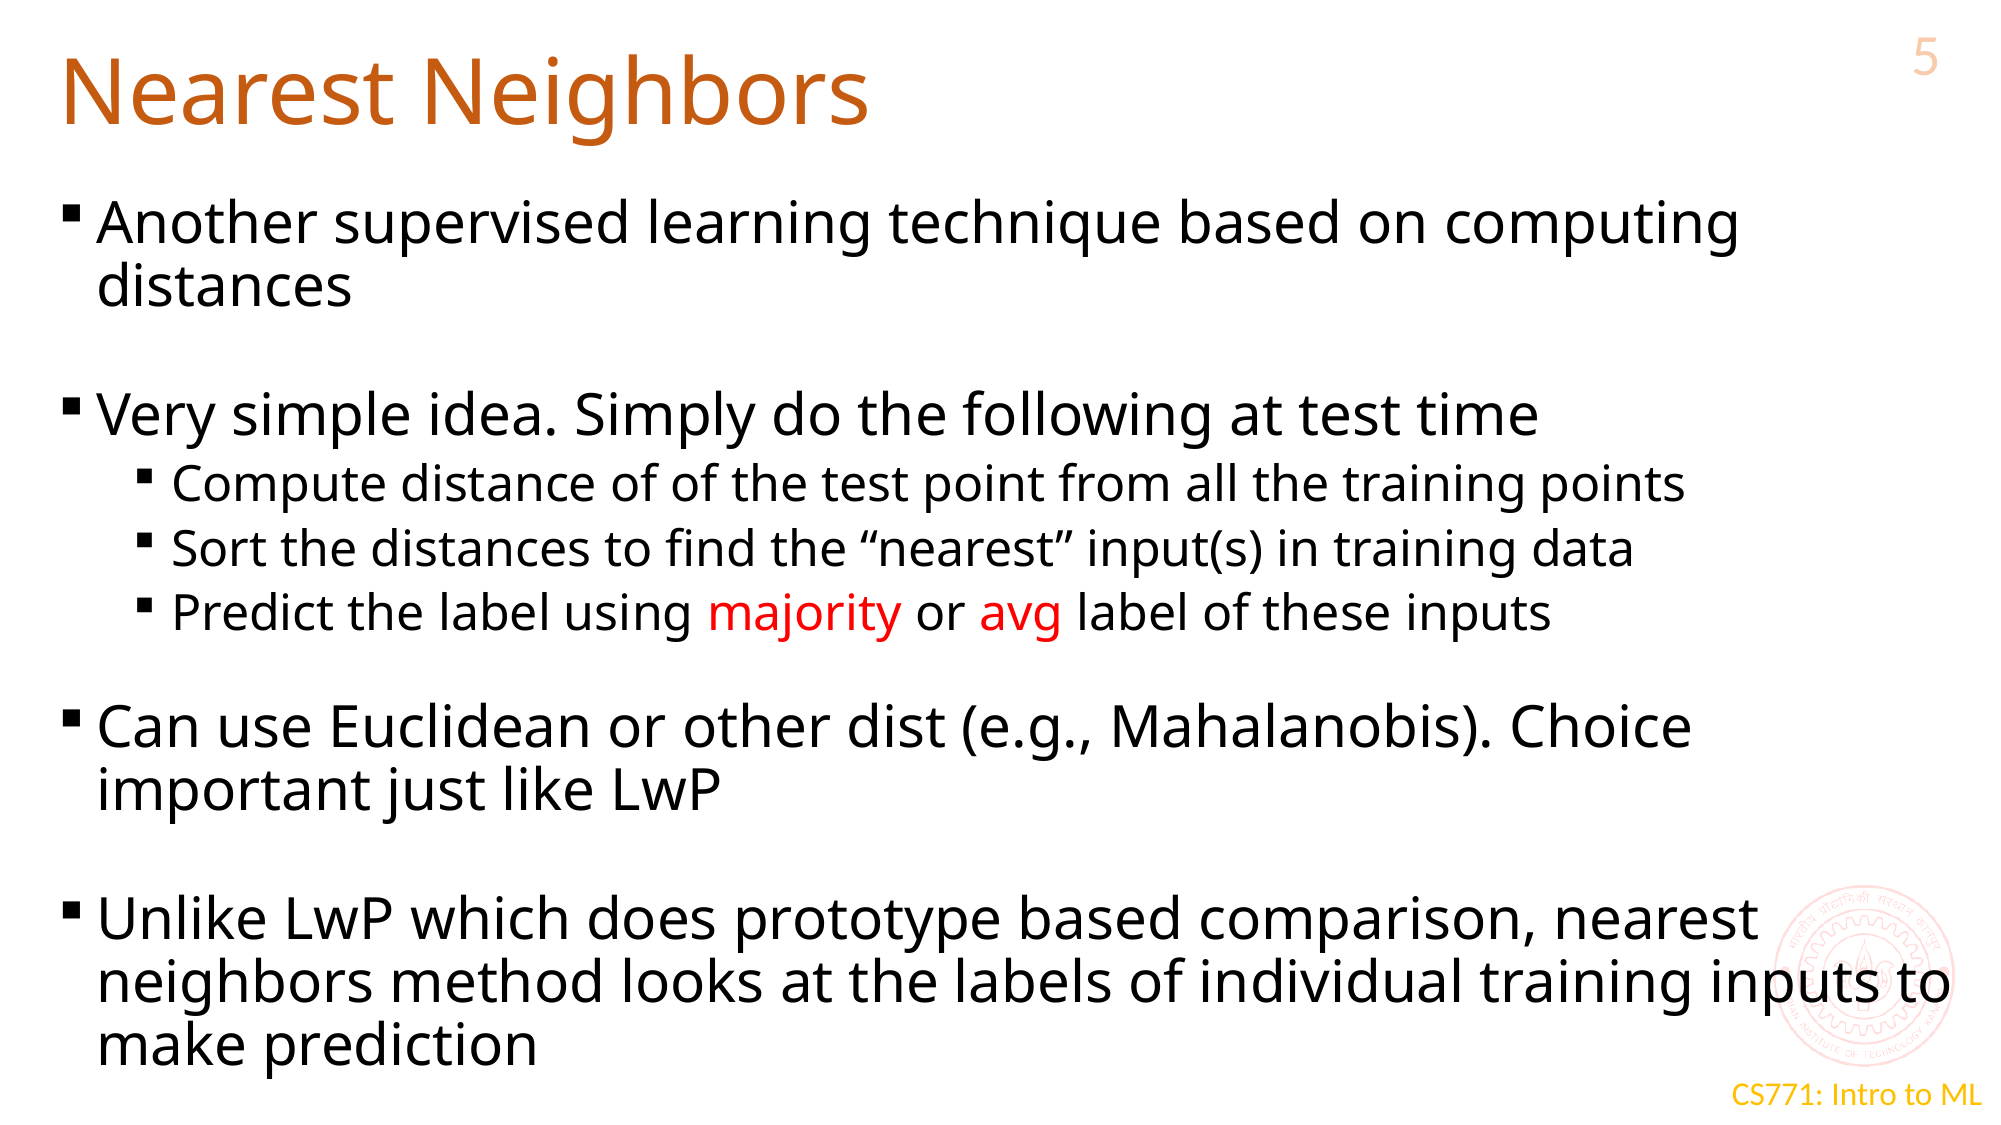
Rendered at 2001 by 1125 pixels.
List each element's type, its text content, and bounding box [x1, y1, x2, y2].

list Another supervised learning technique based on computing distances Very simple idea. Simply do the following at test time Compute distance of of the test point from all the training points Sort the distances to find the “nearest” input(s) in training data Predict the label using majority or avg label of these inputs Can use Euclidean or other dist (e.g., Mahalanobis). Choice important just like LwP Unlike LwP which does prototype based comparison, nearest neighbors method looks at the labels of individual training inputs to make prediction Applicable to both classification as well as regression (LwP only works for classification) [43, 185, 1970, 1098]
slide_number 5 [1857, 22, 1957, 83]
title Nearest Neighbors [43, 27, 1970, 163]
